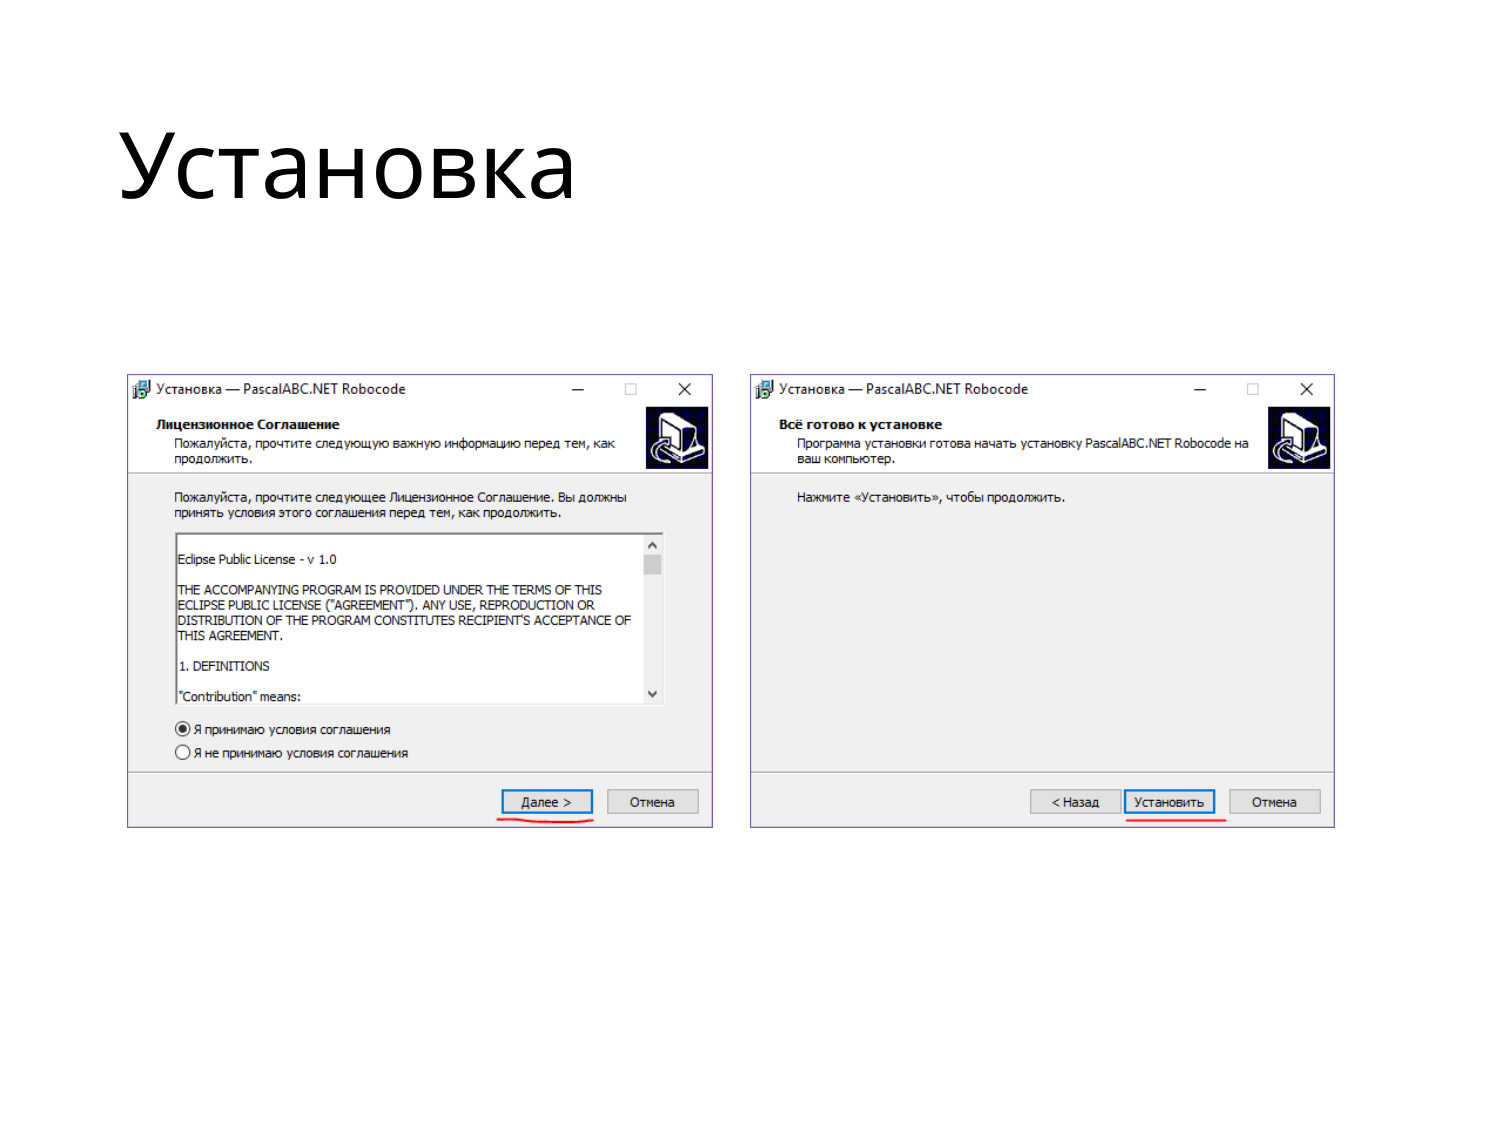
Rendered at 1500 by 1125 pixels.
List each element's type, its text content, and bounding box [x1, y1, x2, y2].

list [127, 374, 713, 828]
title Установка [103, 59, 1397, 278]
picture [749, 374, 1335, 828]
